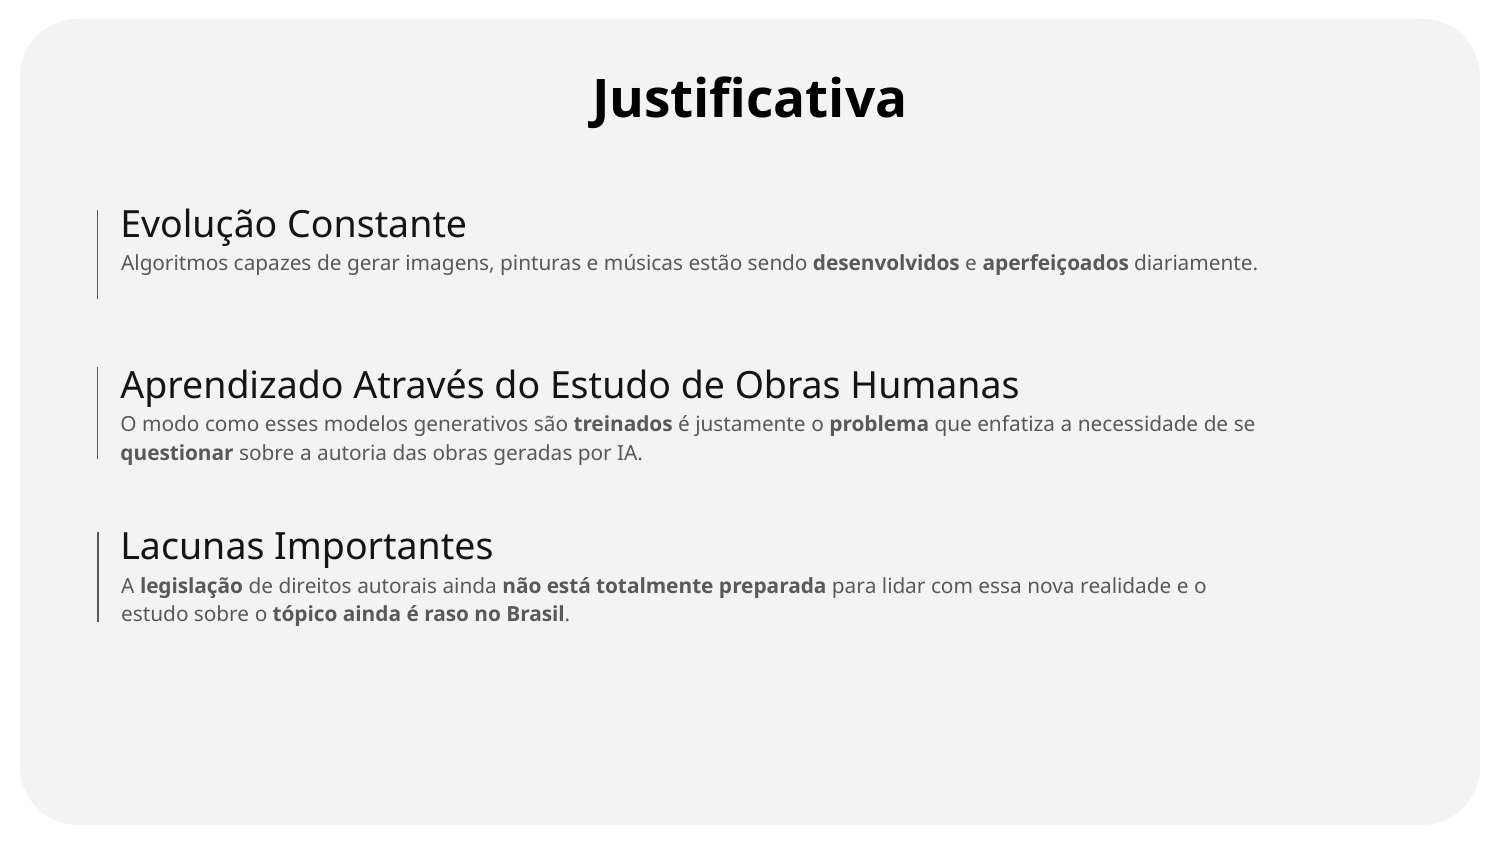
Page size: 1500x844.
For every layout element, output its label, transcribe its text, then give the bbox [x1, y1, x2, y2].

title Justificativa [51, 49, 1449, 143]
text_box [19, 17, 1481, 826]
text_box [97, 177, 1403, 639]
